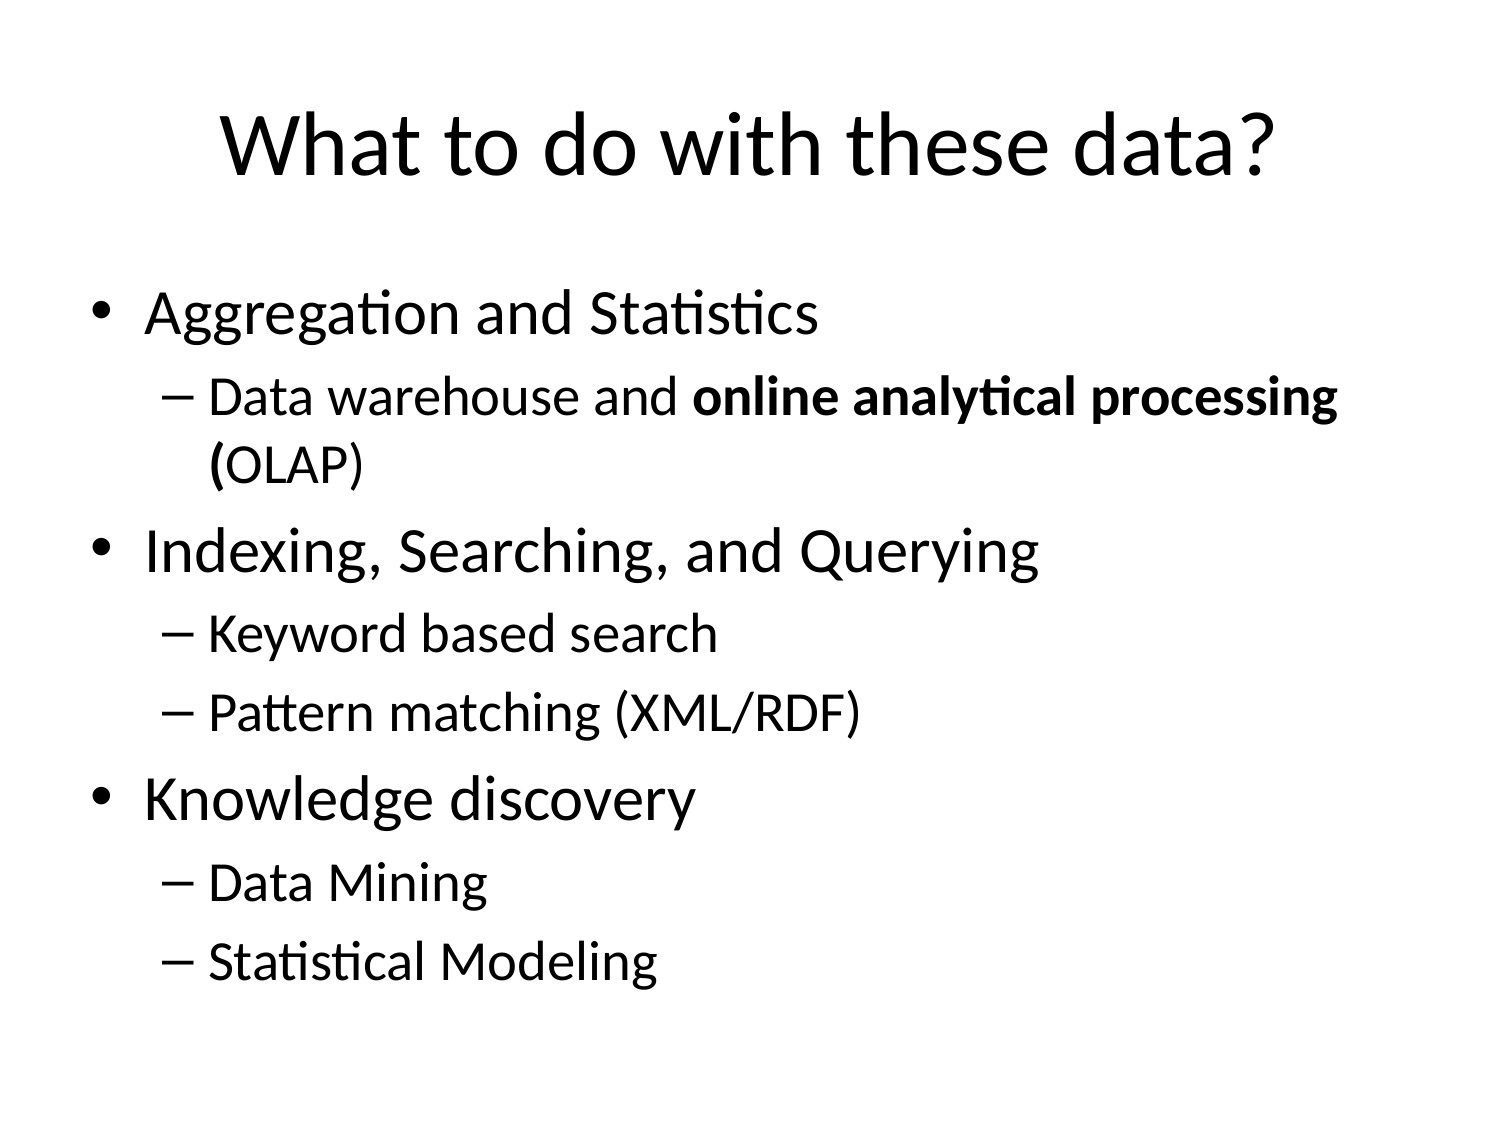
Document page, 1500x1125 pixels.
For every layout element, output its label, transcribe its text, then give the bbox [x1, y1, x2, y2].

title What to do with these data? [75, 45, 1425, 233]
list Aggregation and Statistics Data warehouse and online analytical processing (OLAP) Indexing, Searching, and Querying Keyword based search Pattern matching (XML/RDF) Knowledge discovery Data Mining Statistical Modeling [75, 262, 1425, 1005]
